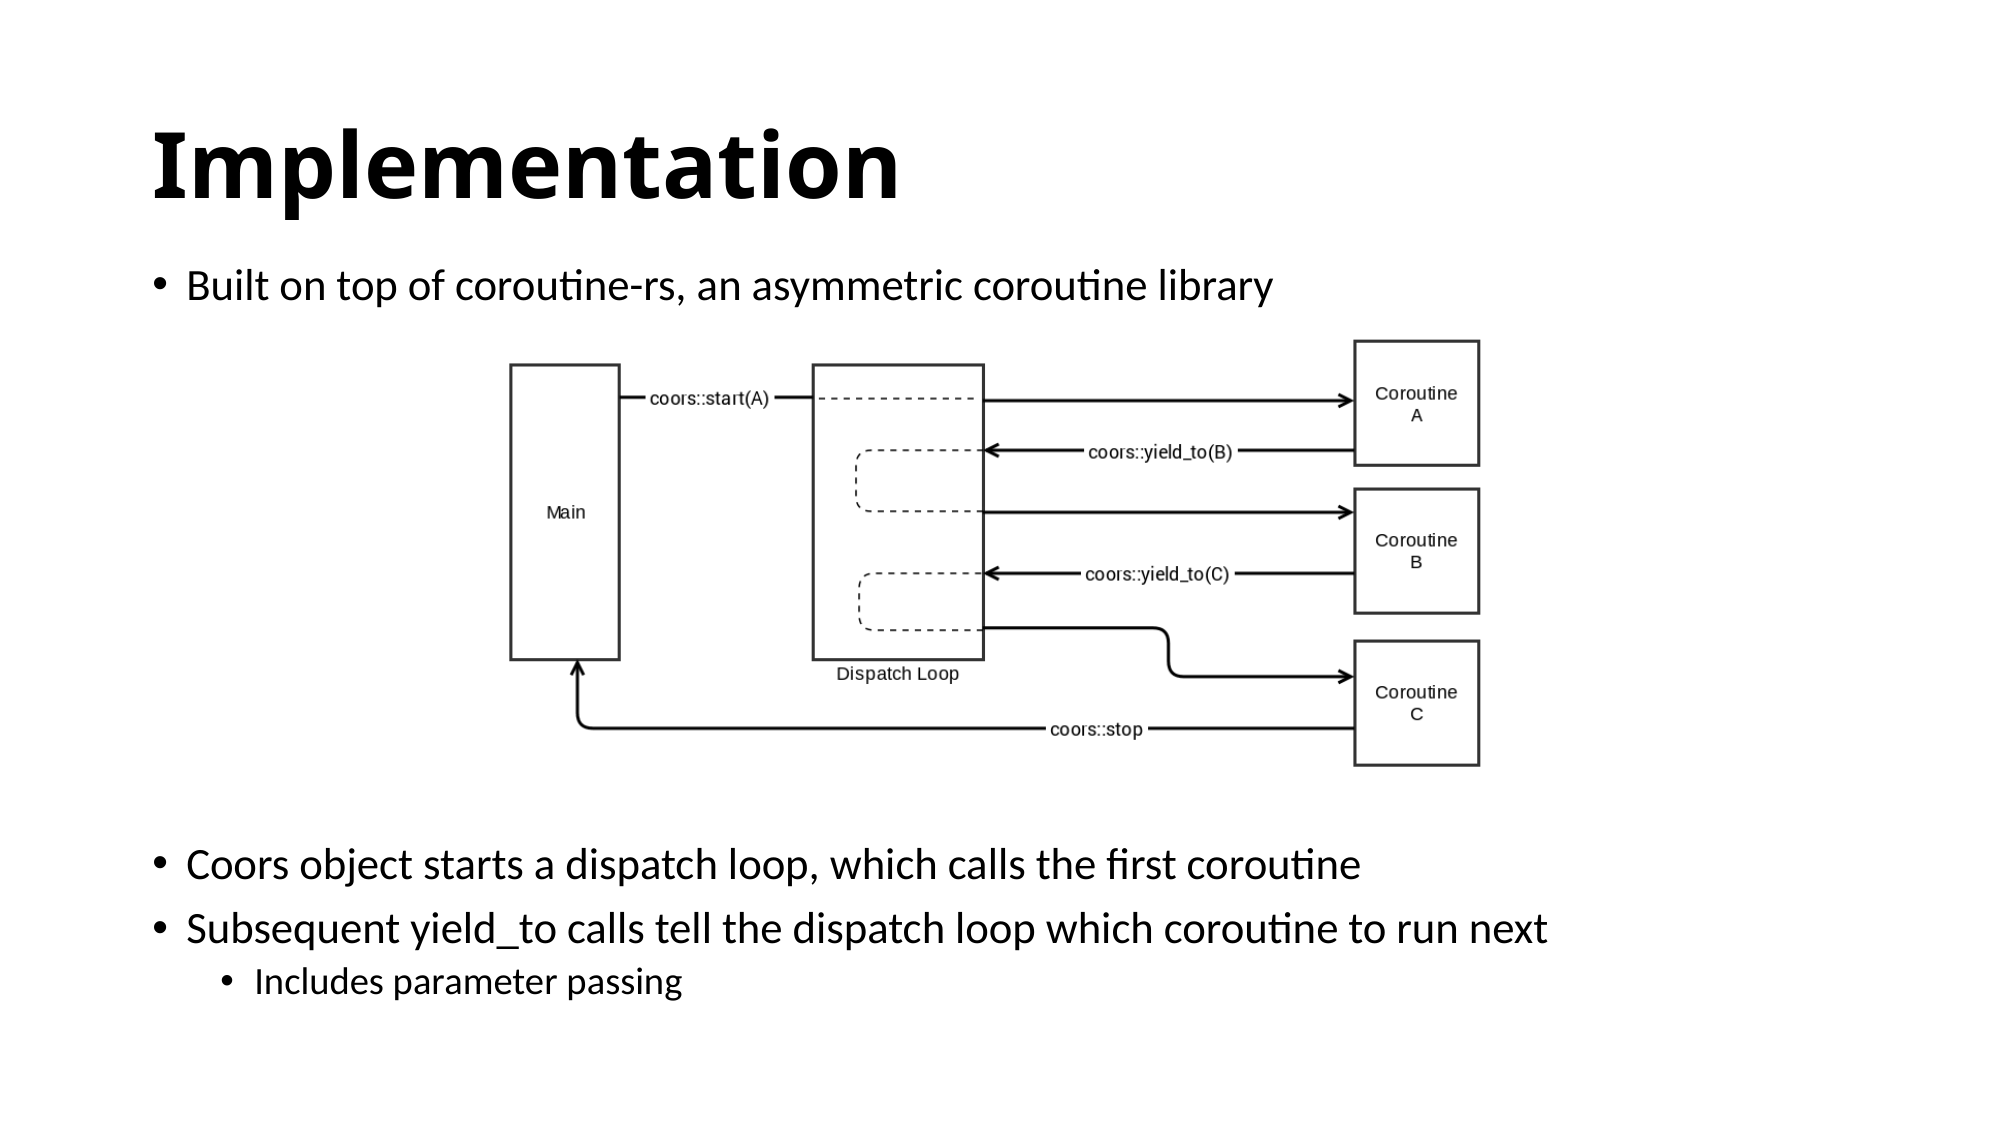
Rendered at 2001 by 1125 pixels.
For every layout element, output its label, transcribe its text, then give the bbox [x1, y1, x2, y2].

list Built on top of coroutine-rs, an asymmetric coroutine library Coors object starts a dispatch loop, which calls the first coroutine Subsequent yield_to calls tell the dispatch loop which coroutine to run next Includes parameter passing [137, 253, 1863, 1014]
title Implementation [137, 59, 1863, 253]
picture [465, 320, 1534, 805]
